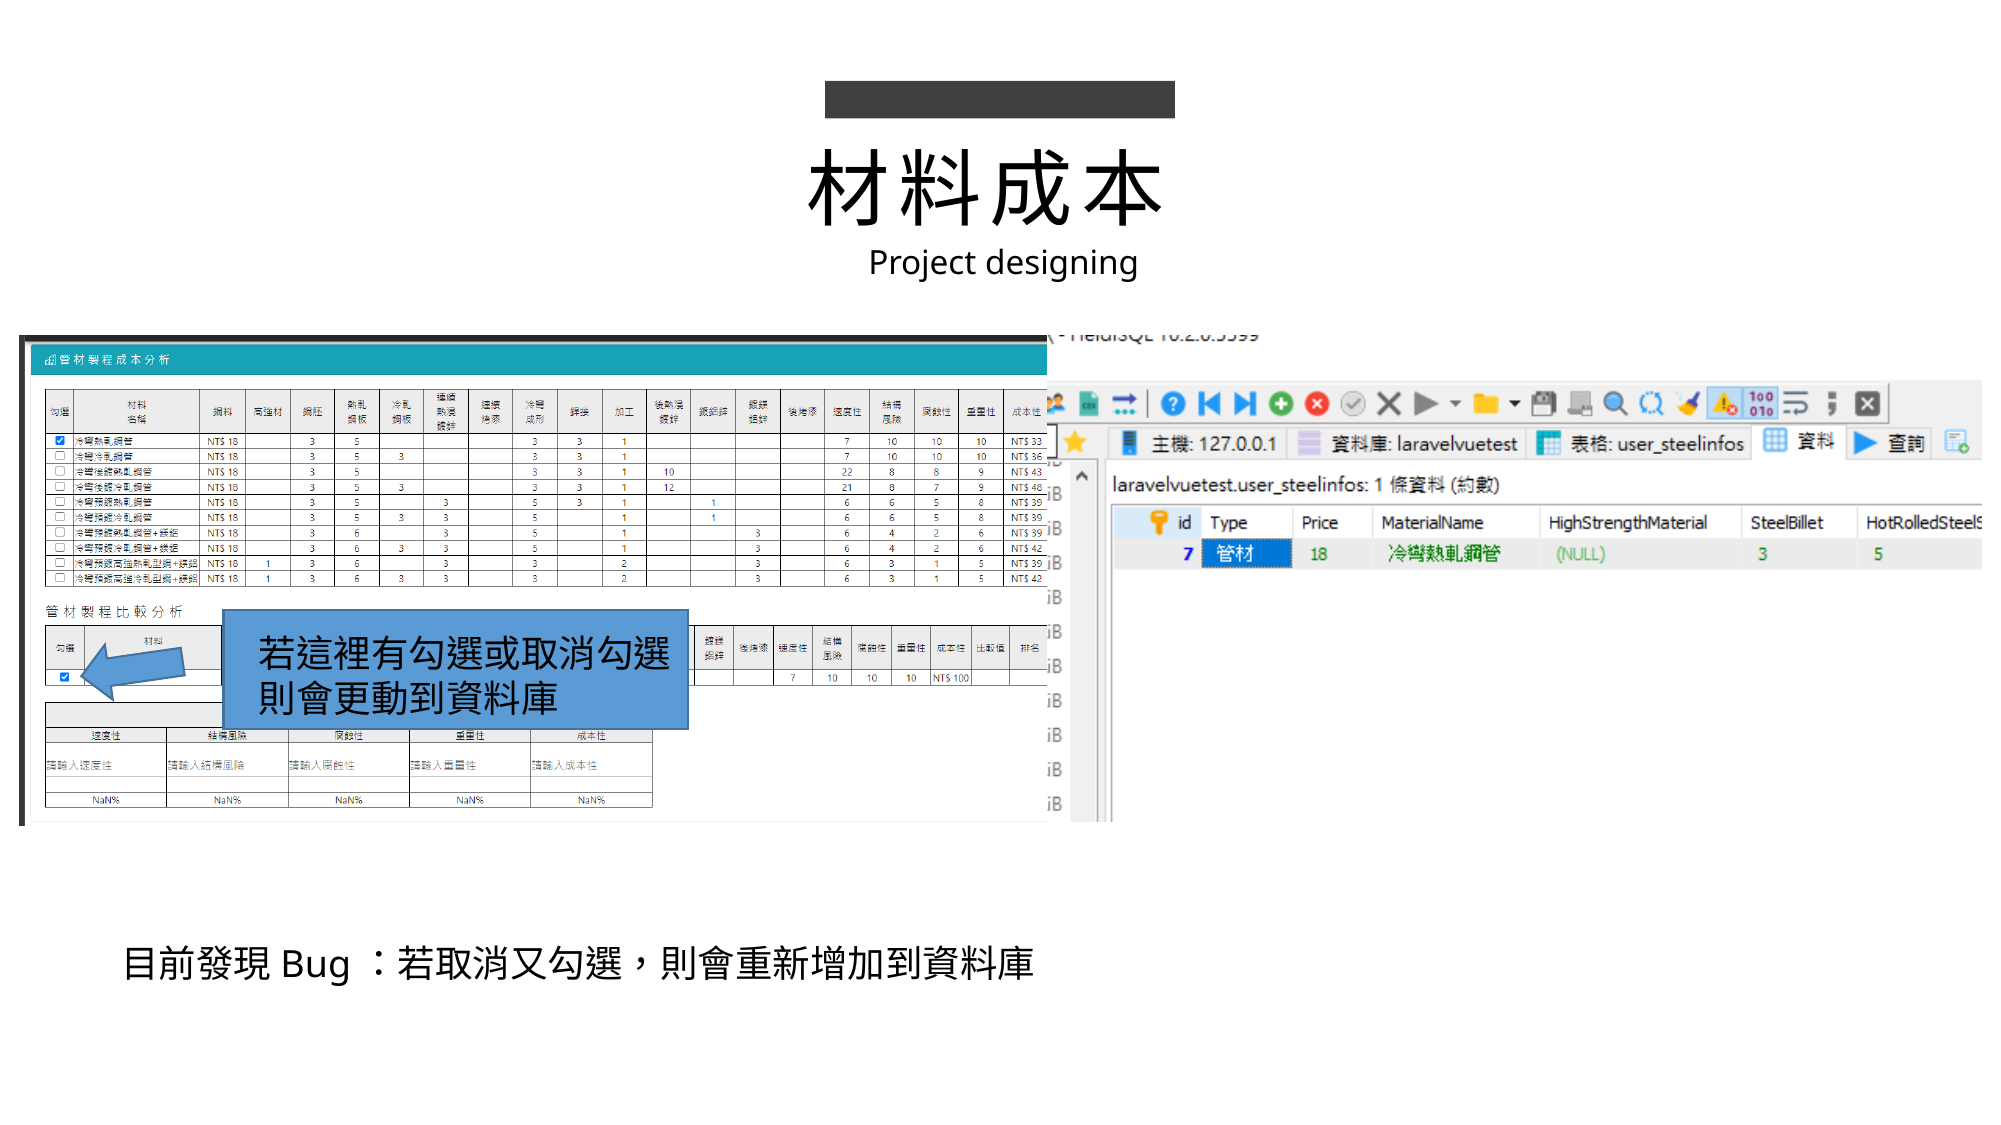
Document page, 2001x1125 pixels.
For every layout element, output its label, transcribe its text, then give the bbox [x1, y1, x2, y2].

text_box [824, 80, 1176, 119]
text_box 目前發現Bug：若取消又勾選，則會重新增加到資料庫 [106, 933, 1078, 993]
picture [19, 335, 1982, 826]
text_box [460, 129, 1548, 290]
